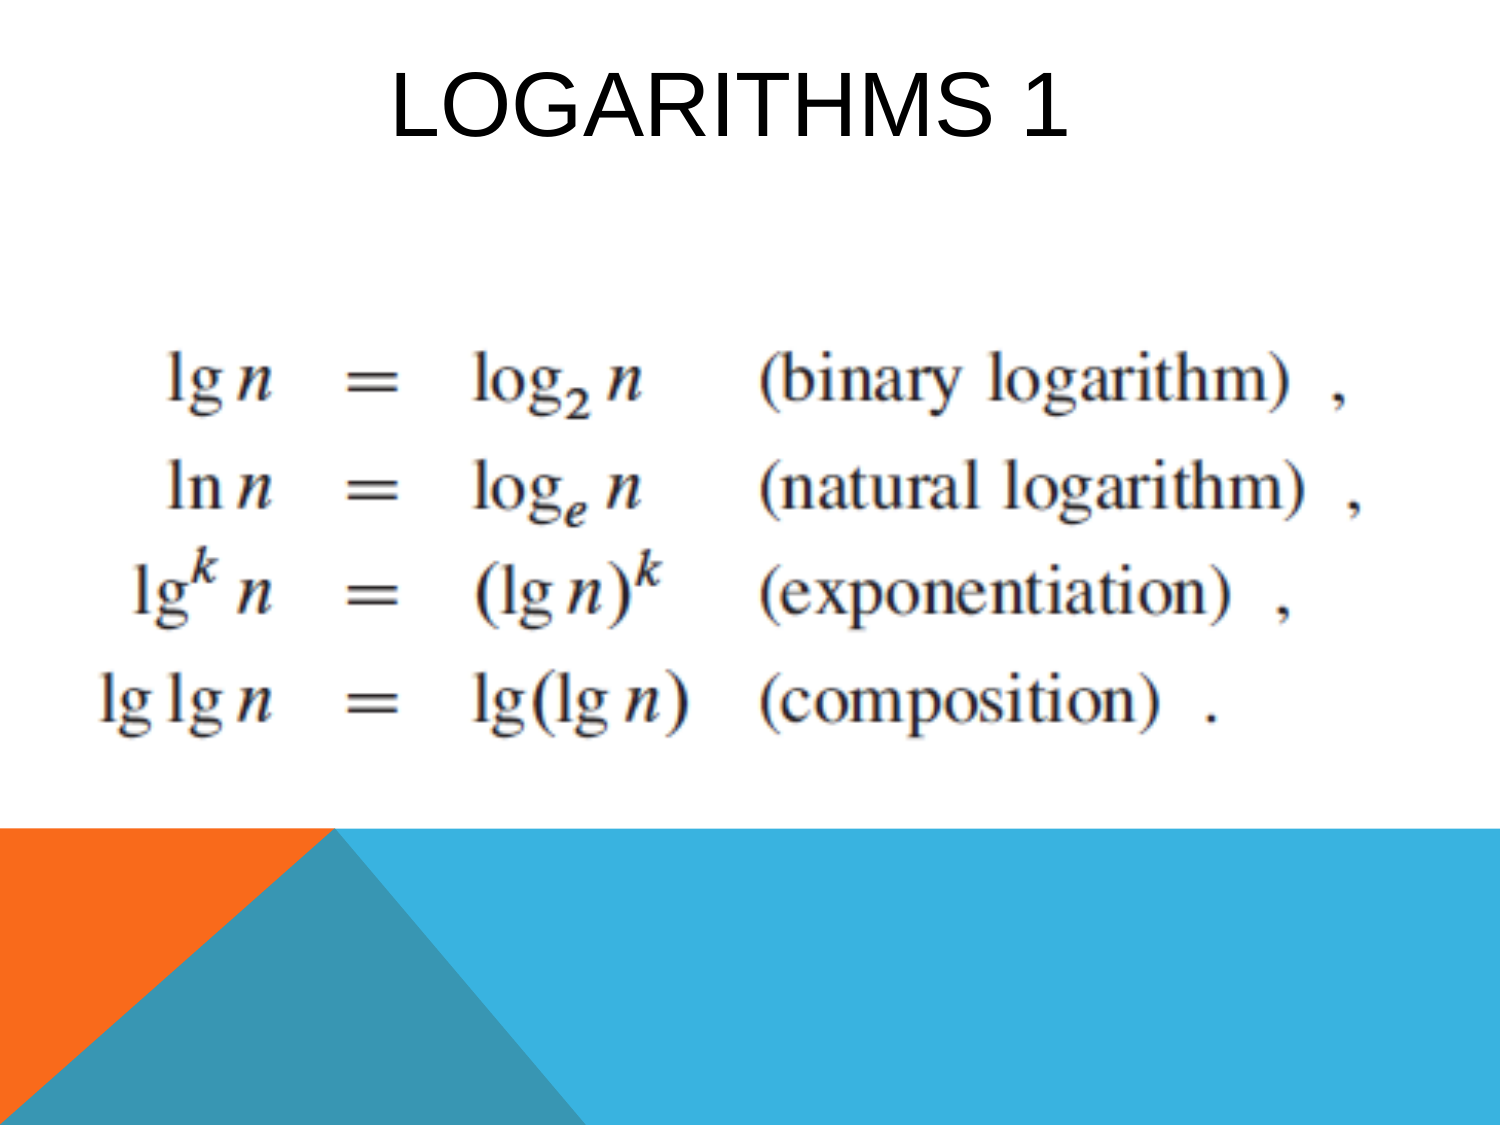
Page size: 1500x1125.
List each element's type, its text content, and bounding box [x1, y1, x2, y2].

picture [49, 312, 1413, 763]
title Logarithms 1 [0, 0, 1463, 200]
